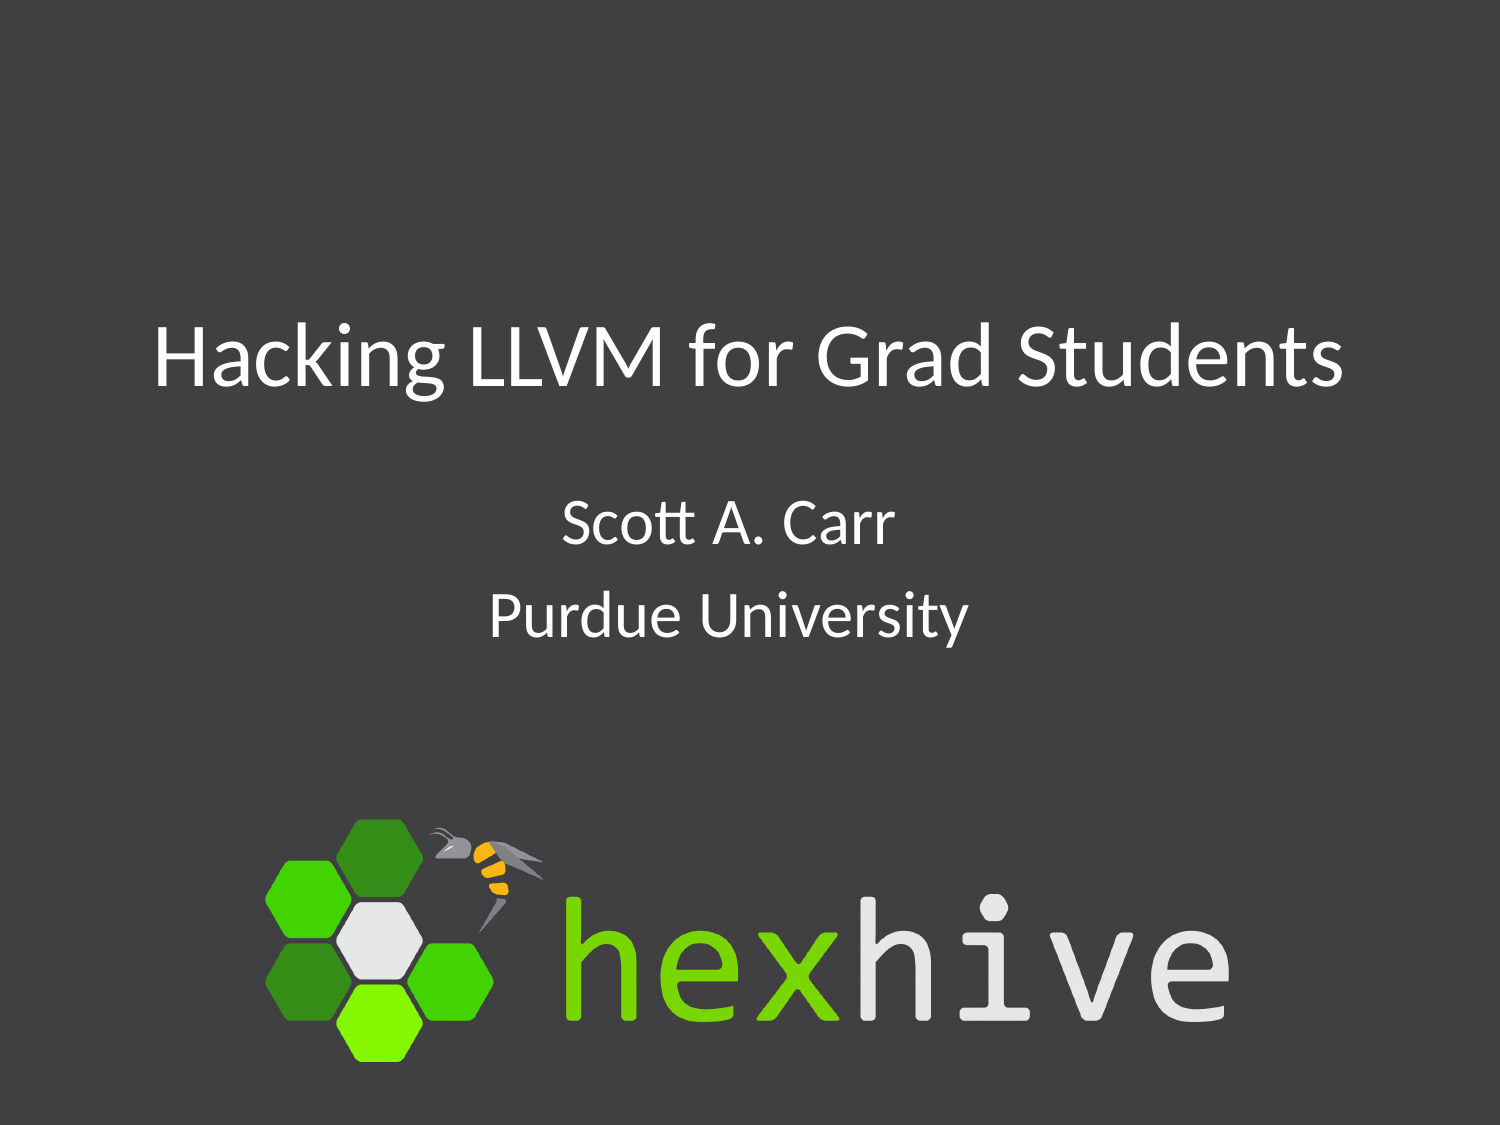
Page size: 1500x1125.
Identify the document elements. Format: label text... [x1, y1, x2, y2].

title Hacking LLVM for Grad Students [112, 229, 1388, 471]
subtitle Scott A. Carr Purdue University [204, 470, 1255, 758]
picture [245, 801, 1255, 1077]
